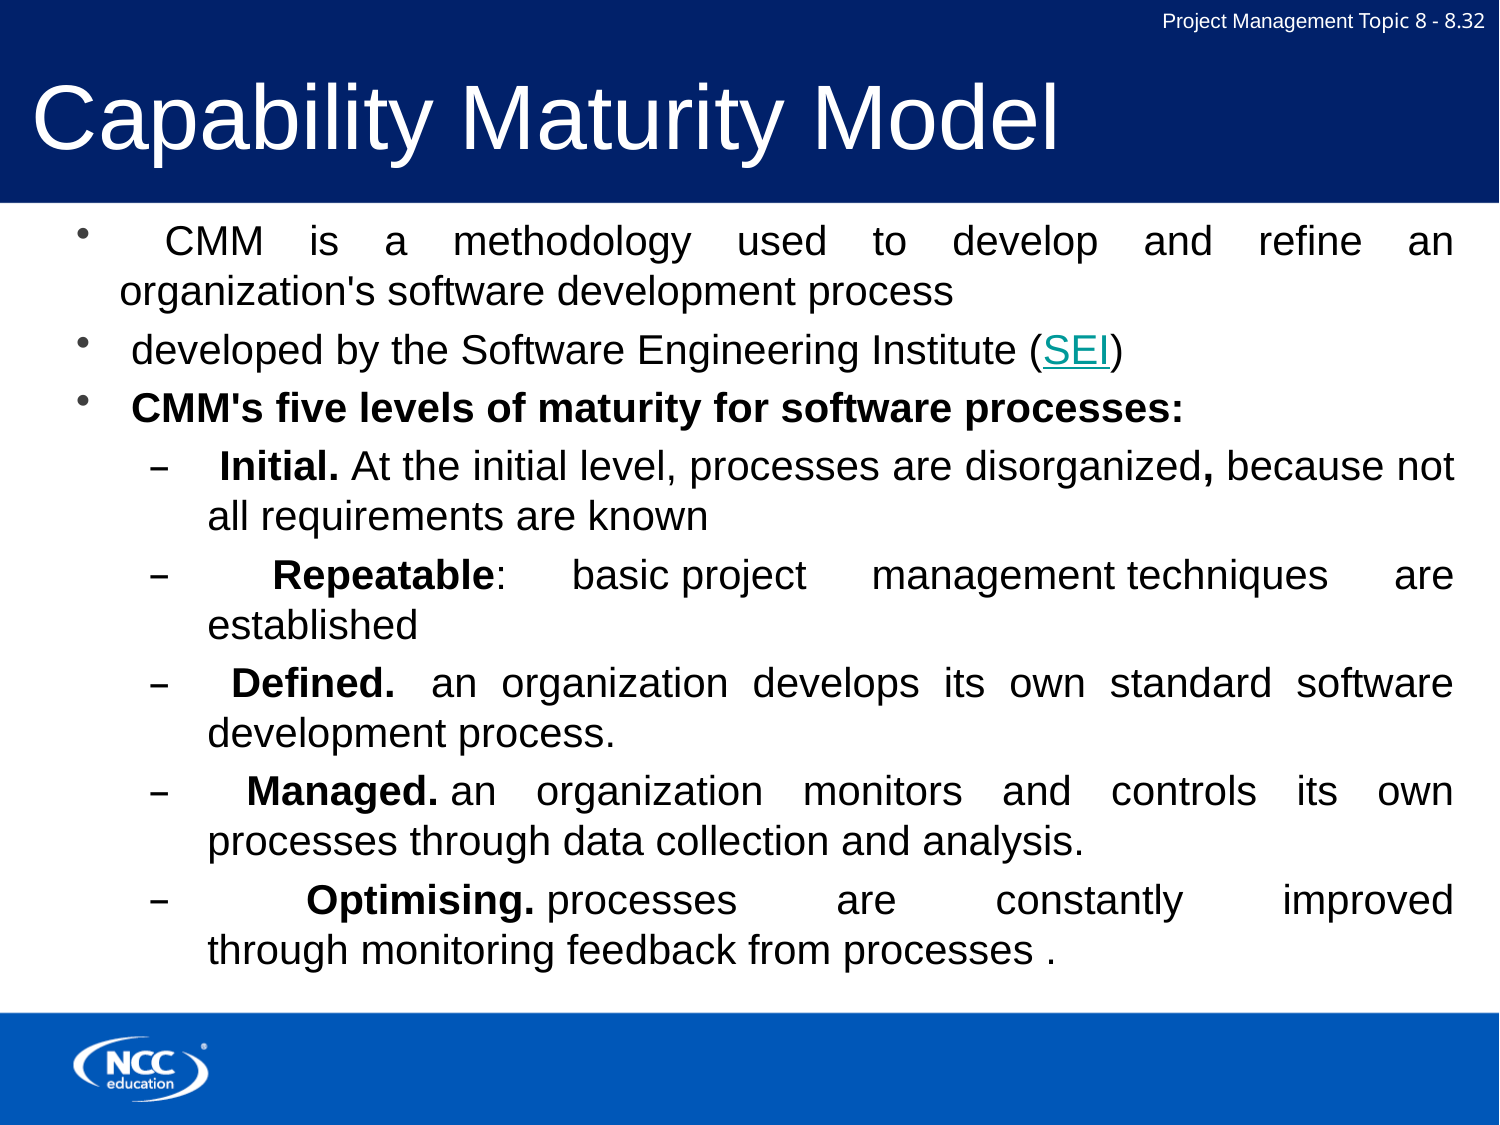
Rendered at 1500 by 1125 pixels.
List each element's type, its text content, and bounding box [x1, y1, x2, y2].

picture [0, 0, 1499, 1125]
list CMM is a methodology used to develop and refine an organization's software development process developed by the Software Engineering Institute (SEI) CMM's five levels of maturity for software processes: Initial. At the initial level, processes are disorganized, because not all requirements are known Repeatable: basic project management techniques are established Defined. an organization develops its own standard software development process. Managed. an organization monitors and controls its own processes through data collection and analysis. Optimising. processes are constantly improved through monitoring feedback from processes . [16, 206, 1470, 1000]
title Capability Maturity Model [16, 19, 1459, 206]
